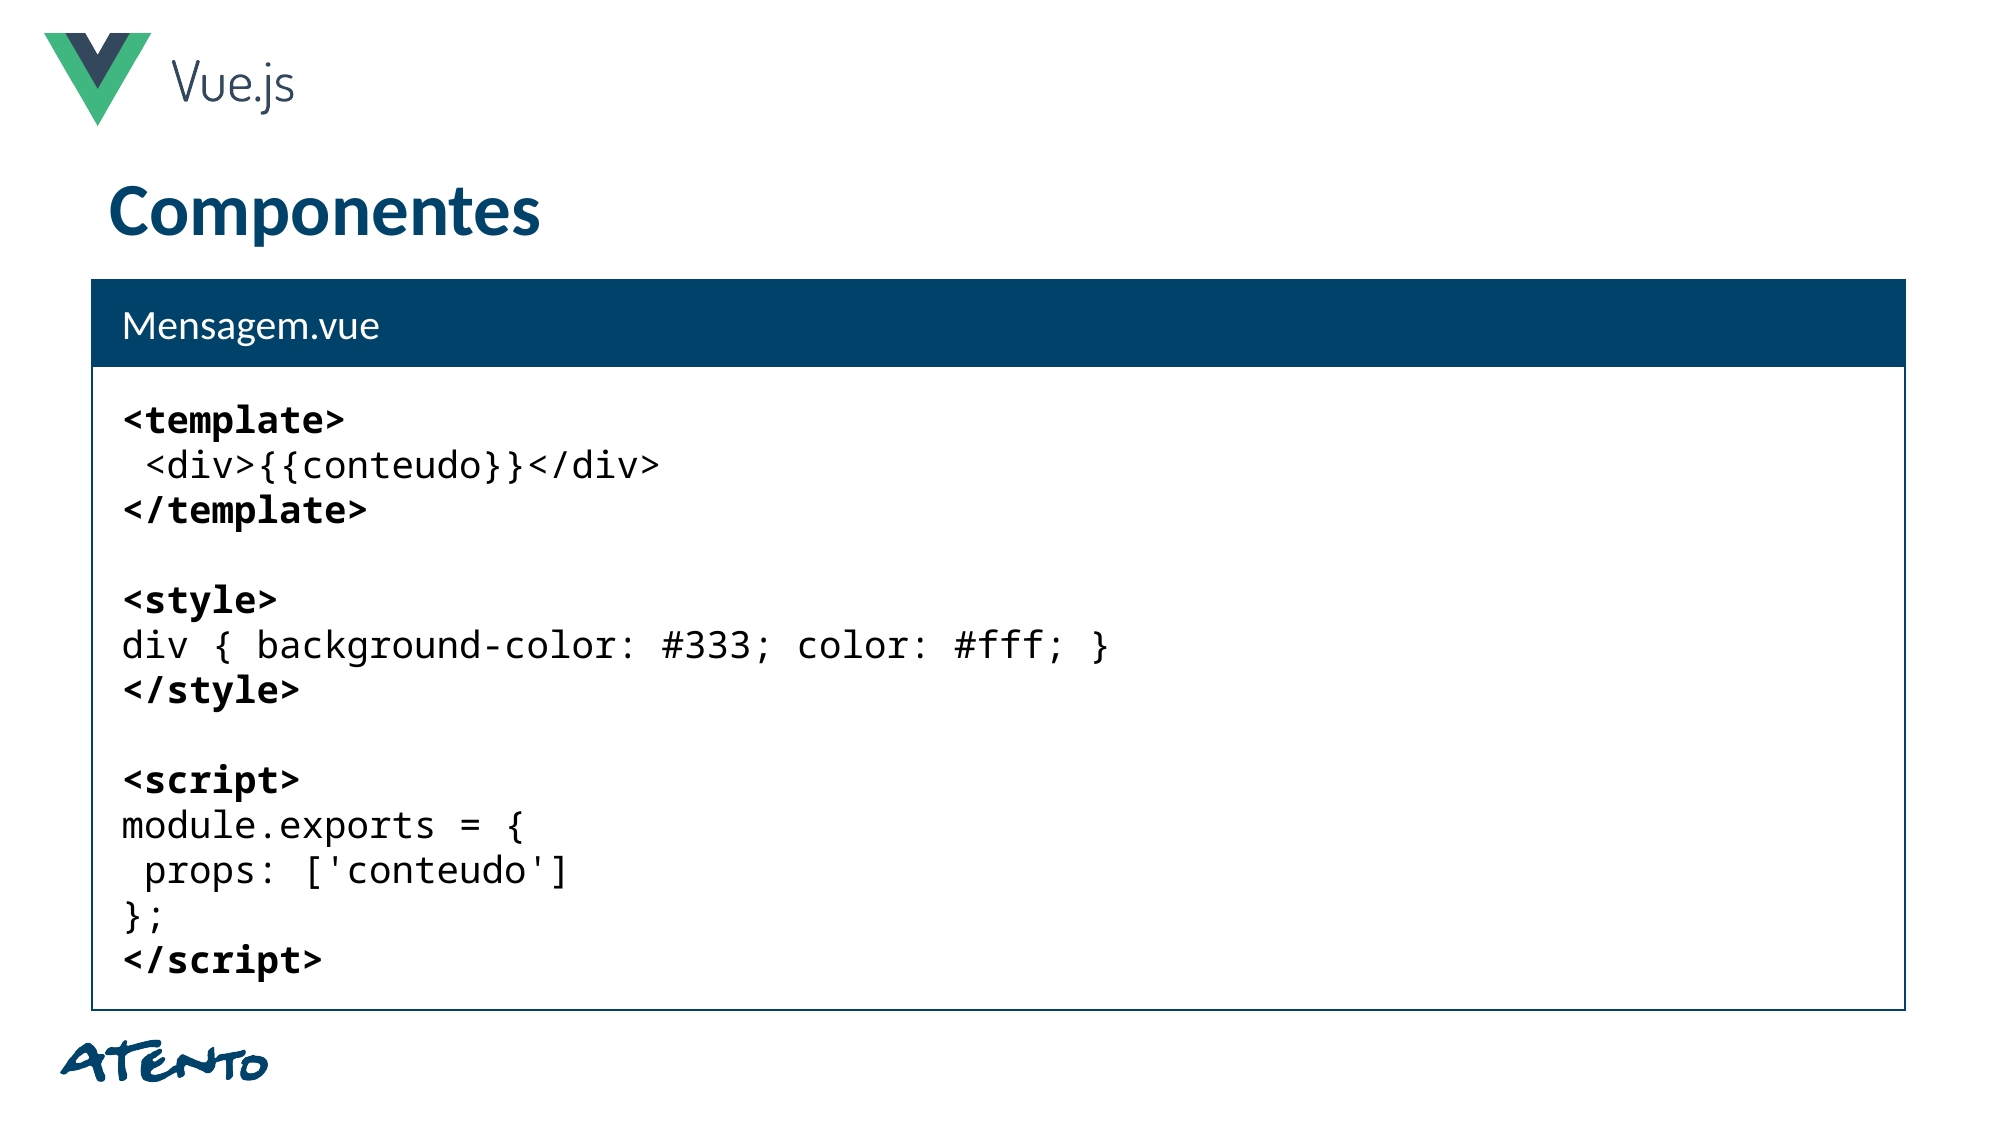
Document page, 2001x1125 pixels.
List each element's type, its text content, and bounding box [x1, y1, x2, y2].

picture [15, 1001, 313, 1121]
picture [41, 25, 298, 130]
text_box Componentes [94, 163, 1820, 268]
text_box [92, 279, 1906, 1017]
